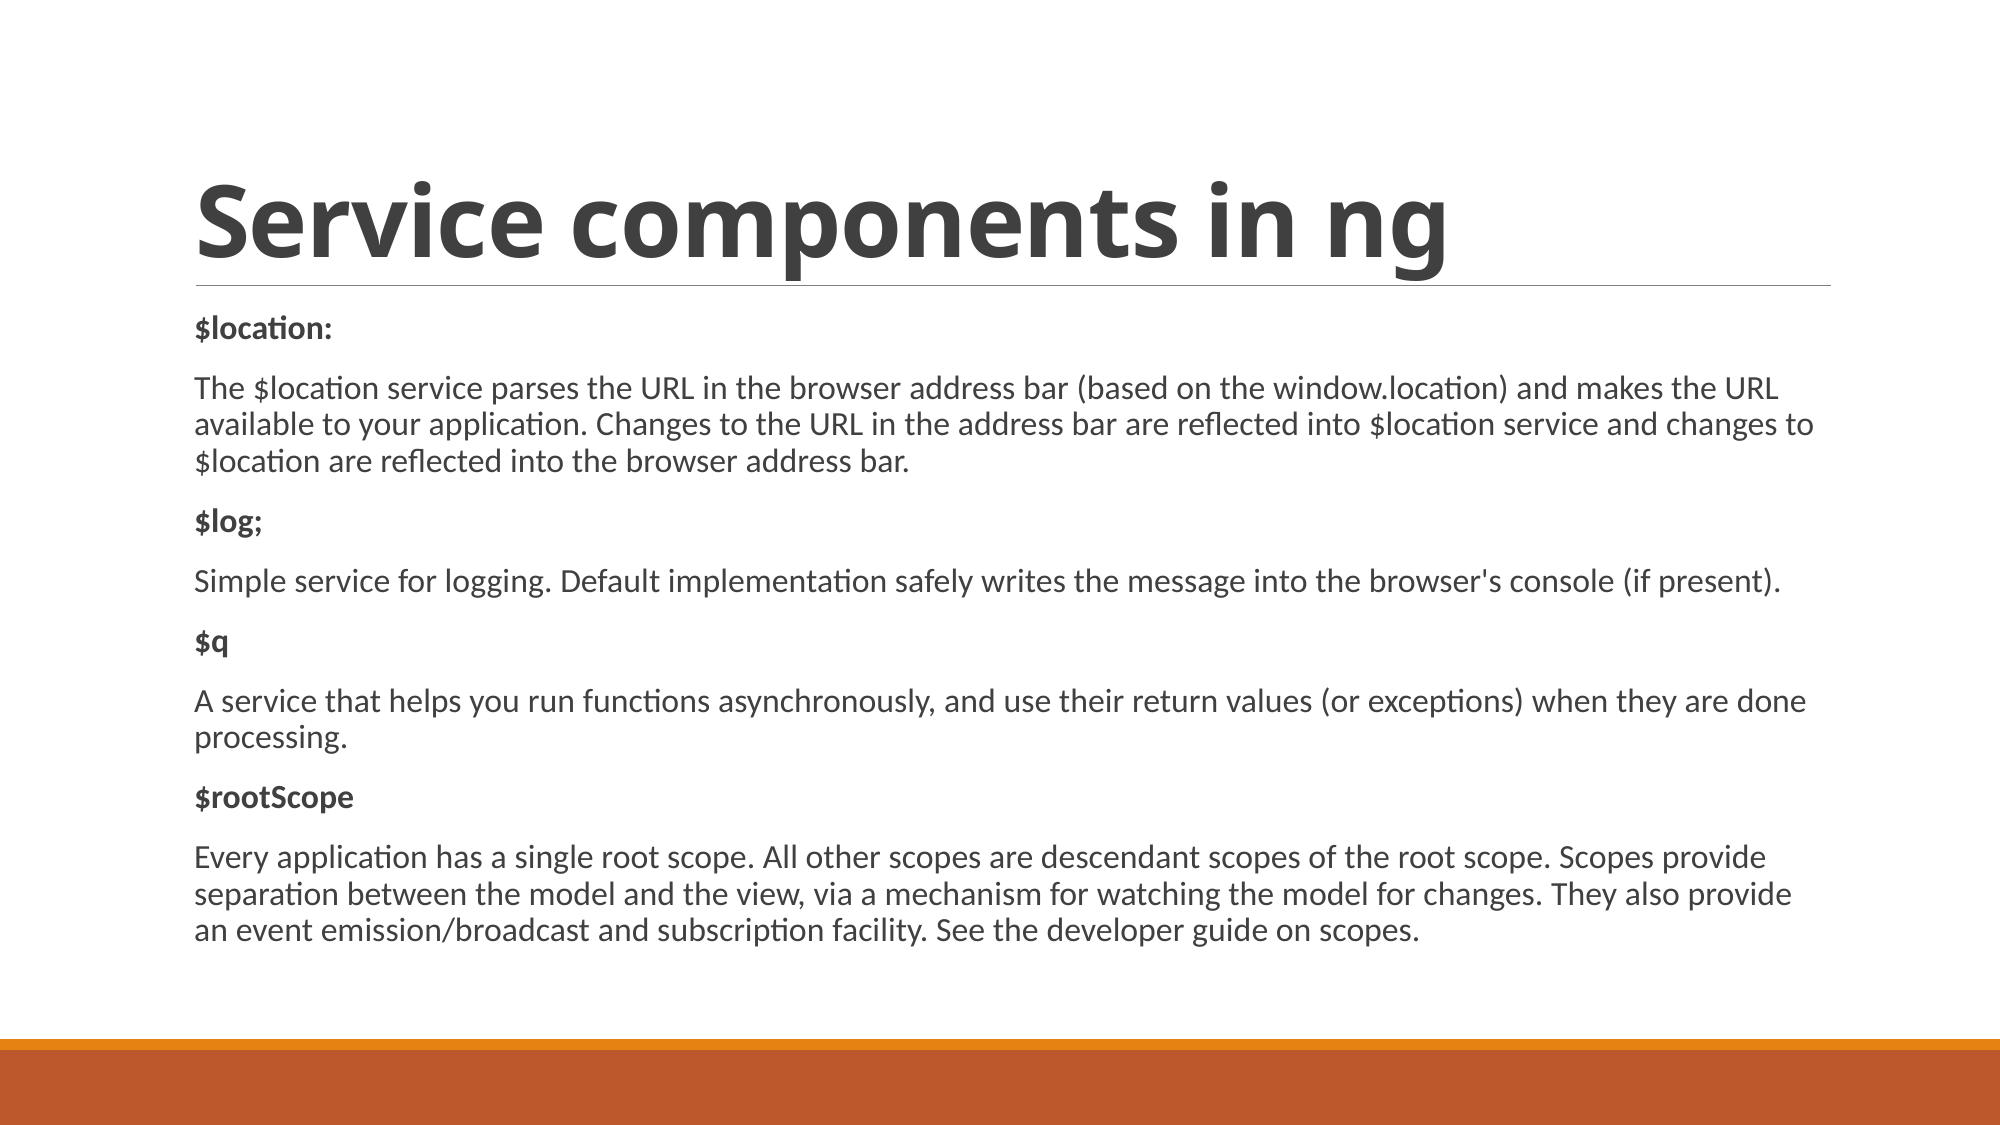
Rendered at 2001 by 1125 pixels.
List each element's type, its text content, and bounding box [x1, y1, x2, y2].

title Service components in ng [180, 47, 1830, 285]
list $location: The $location service parses the URL in the browser address bar (based on the window.location) and makes the URL available to your application. Changes to the URL in the address bar are reflected into $location service and changes to $location are reflected into the browser address bar. $log; Simple service for logging. Default implementation safely writes the message into the browser's console (if present). $q A service that helps you run functions asynchronously, and use their return values (or exceptions) when they are done processing. $rootScope Every application has a single root scope. All other scopes are descendant scopes of the root scope. Scopes provide separation between the model and the view, via a mechanism for watching the model for changes. They also provide an event emission/broadcast and subscription facility. See the developer guide on scopes. [180, 302, 1830, 963]
